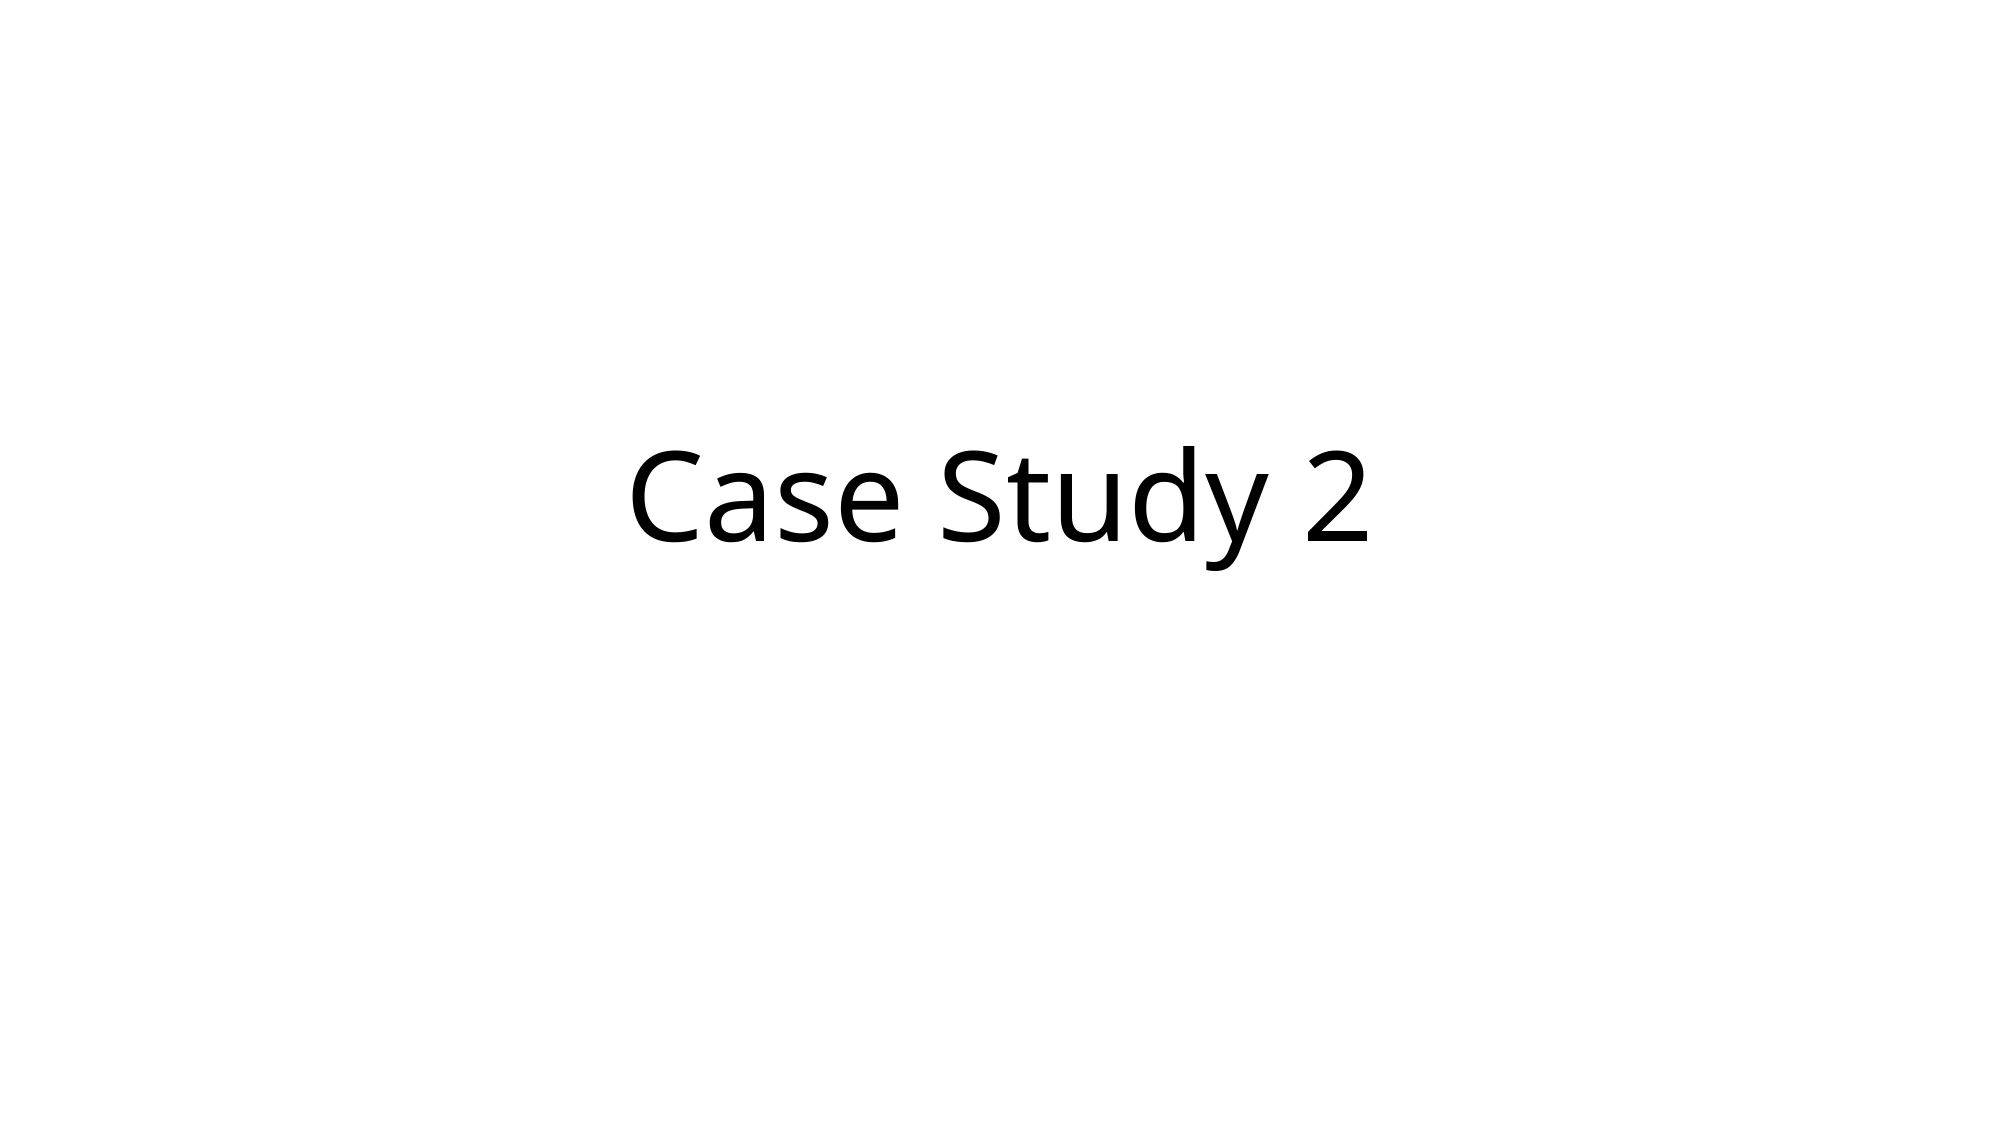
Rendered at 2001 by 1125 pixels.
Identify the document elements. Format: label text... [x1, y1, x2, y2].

title Case Study 2 [249, 184, 1750, 576]
